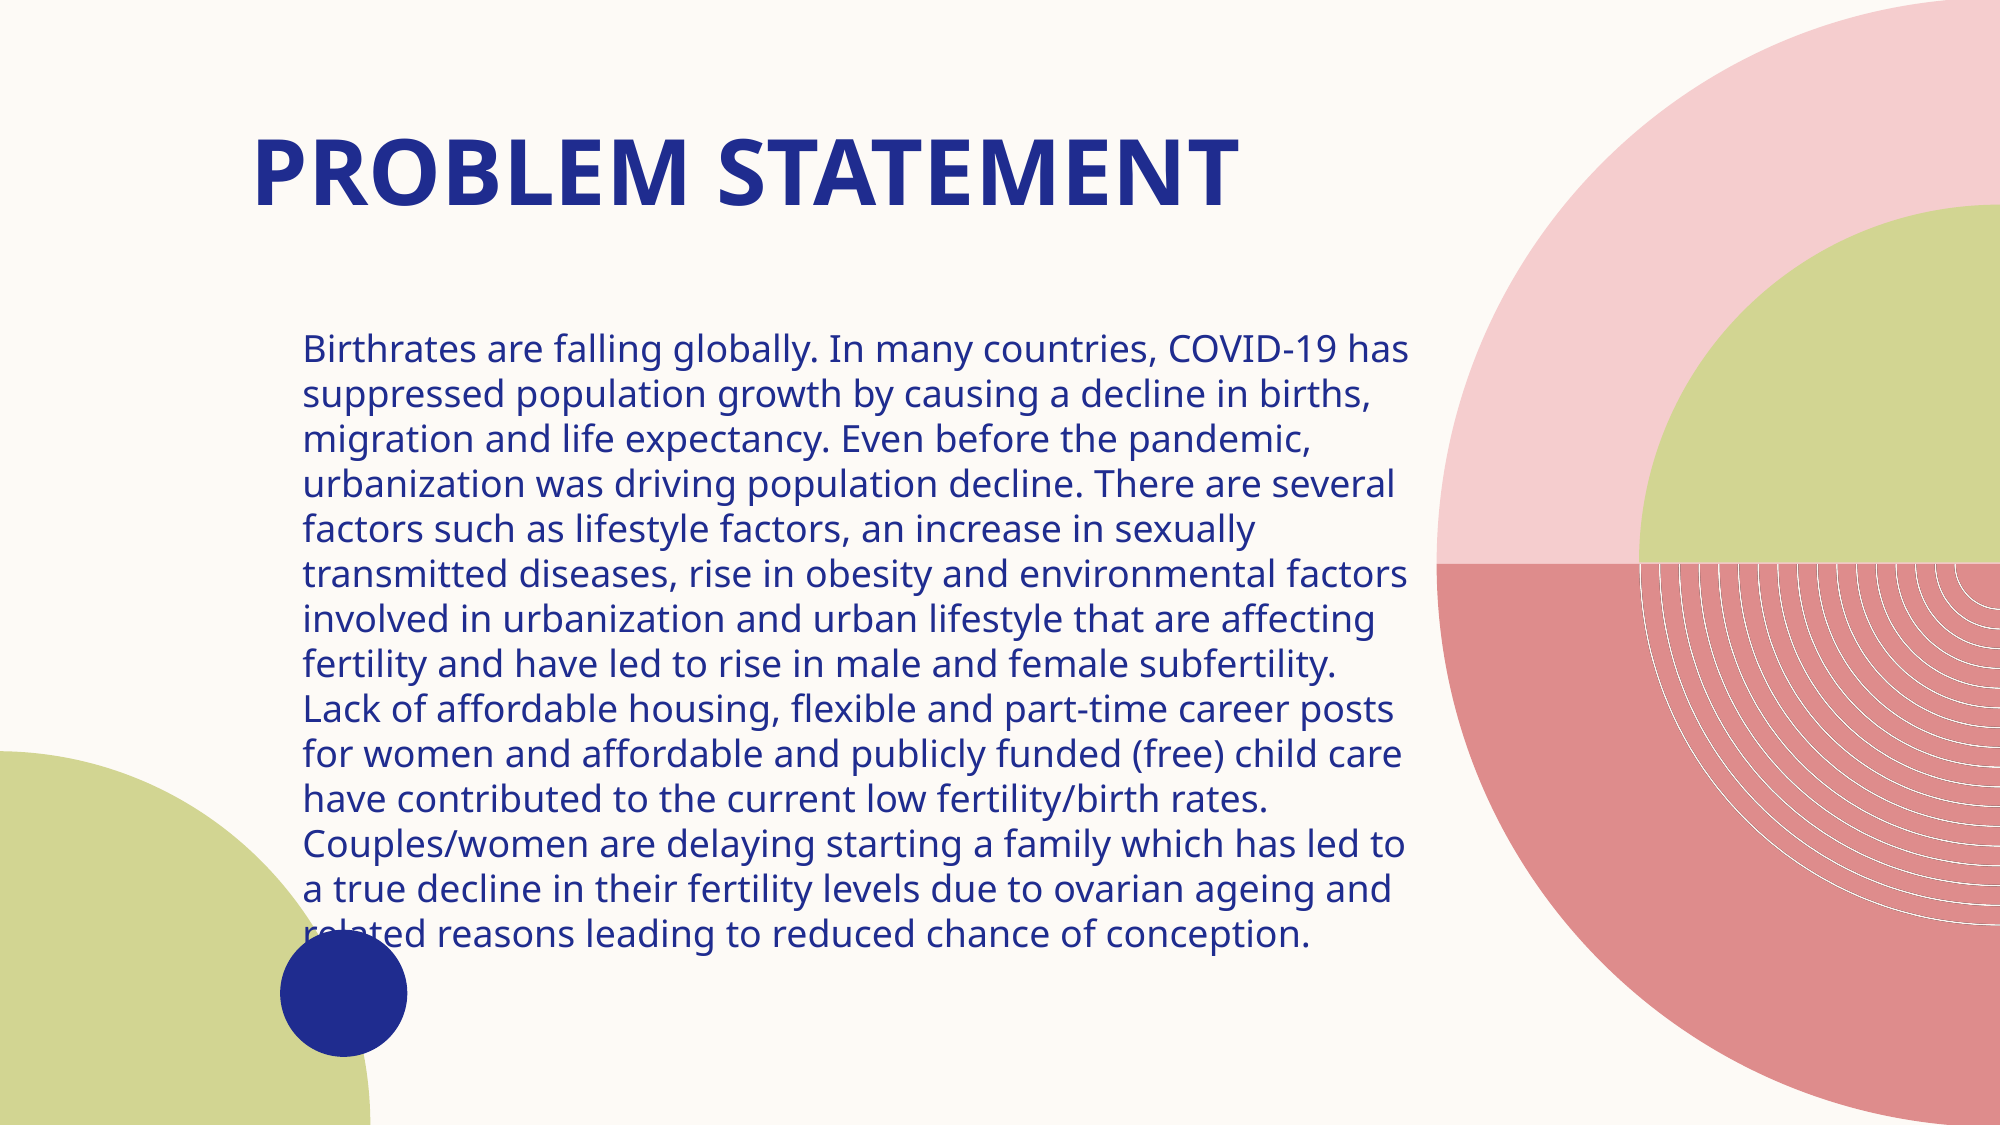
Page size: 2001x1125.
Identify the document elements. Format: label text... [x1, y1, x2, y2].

picture [1639, 564, 2000, 926]
list Birthrates are falling globally. In many countries, COVID-19 has suppressed population growth by causing a decline in births, migration and life expectancy. Even before the pandemic, urbanization was driving population decline. There are several factors such as lifestyle factors, an increase in sexually transmitted diseases, rise in obesity and environmental factors involved in urbanization and urban lifestyle that are affecting fertility and have led to rise in male and female subfertility. Lack of affordable housing, flexible and part-time career posts for women and affordable and publicly funded (free) child care have contributed to the current low fertility/birth rates. Couples/women are delaying starting a family which has led to a true decline in their fertility levels due to ovarian ageing and related reasons leading to reduced chance of conception. [287, 317, 1441, 834]
title Problem statement [235, 106, 1418, 232]
